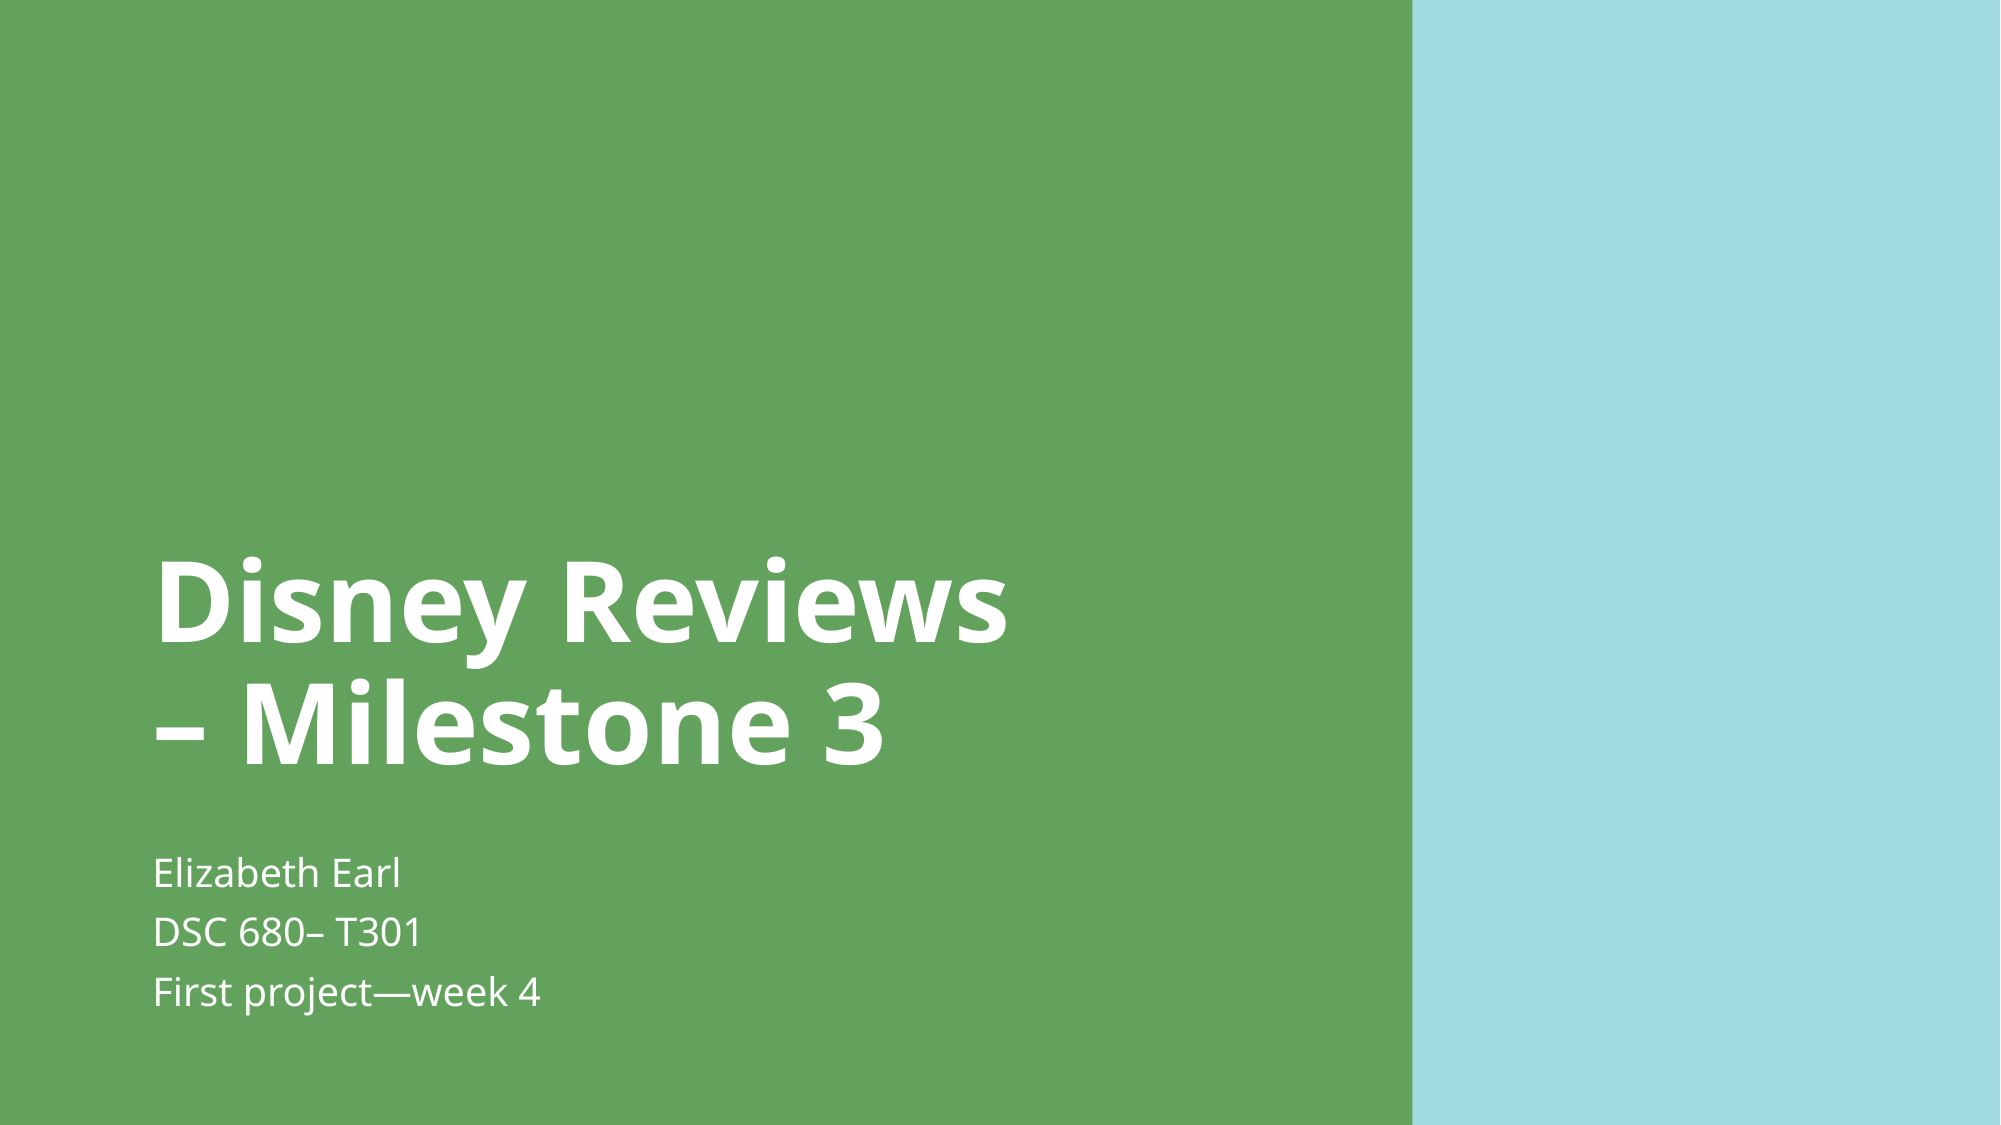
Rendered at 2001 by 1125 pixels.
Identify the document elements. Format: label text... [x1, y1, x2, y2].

subtitle Elizabeth Earl DSC 680– T301 First project—week 4 [137, 846, 1079, 1024]
title Disney Reviews – Milestone 3 [137, 404, 1079, 797]
